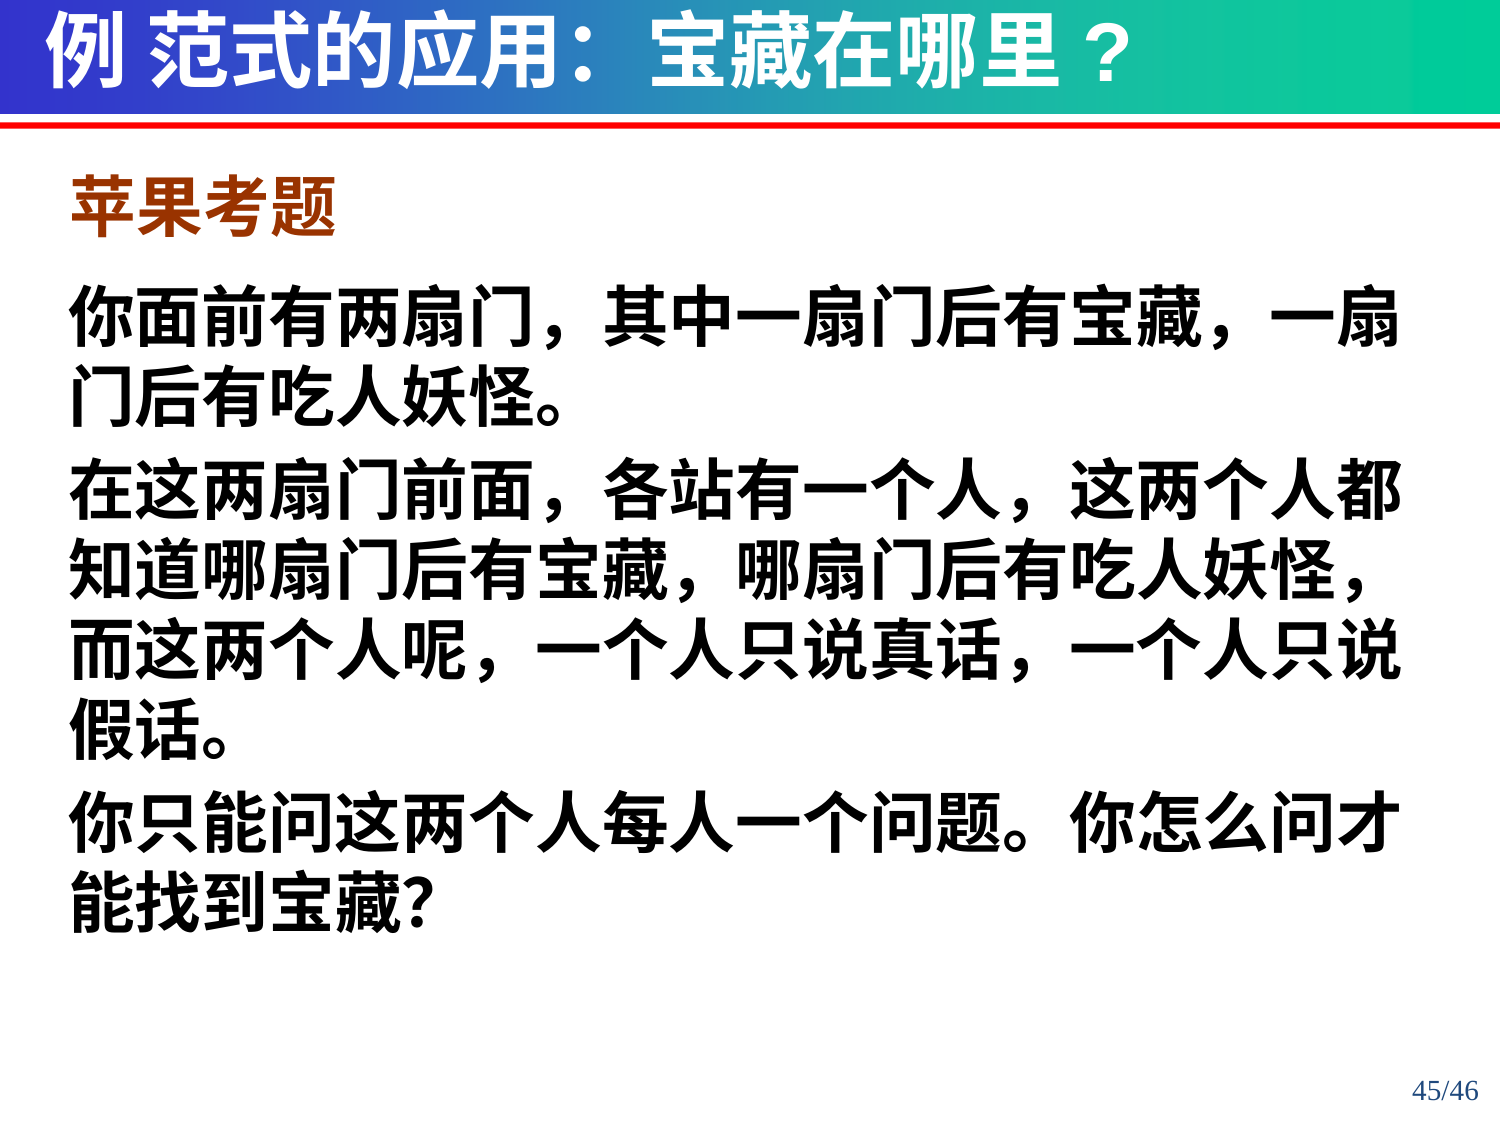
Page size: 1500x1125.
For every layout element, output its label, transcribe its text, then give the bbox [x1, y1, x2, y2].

text_box 苹果考题 [55, 157, 352, 253]
picture [0, 0, 1500, 114]
title 例 范式的应用：宝藏在哪里? [29, 0, 1380, 101]
list 你面前有两扇门，其中一扇门后有宝藏，一扇门后有吃人妖怪。 在这两扇门前面，各站有一个人，这两个人都知道哪扇门后有宝藏，哪扇门后有吃人妖怪，而这两个人呢，一个人只说真话，一个人只说假话。 你只能问这两个人每人一个问题。你怎么问才能找到宝藏？ [53, 267, 1477, 985]
slide_number 45/46 [1143, 1063, 1495, 1125]
